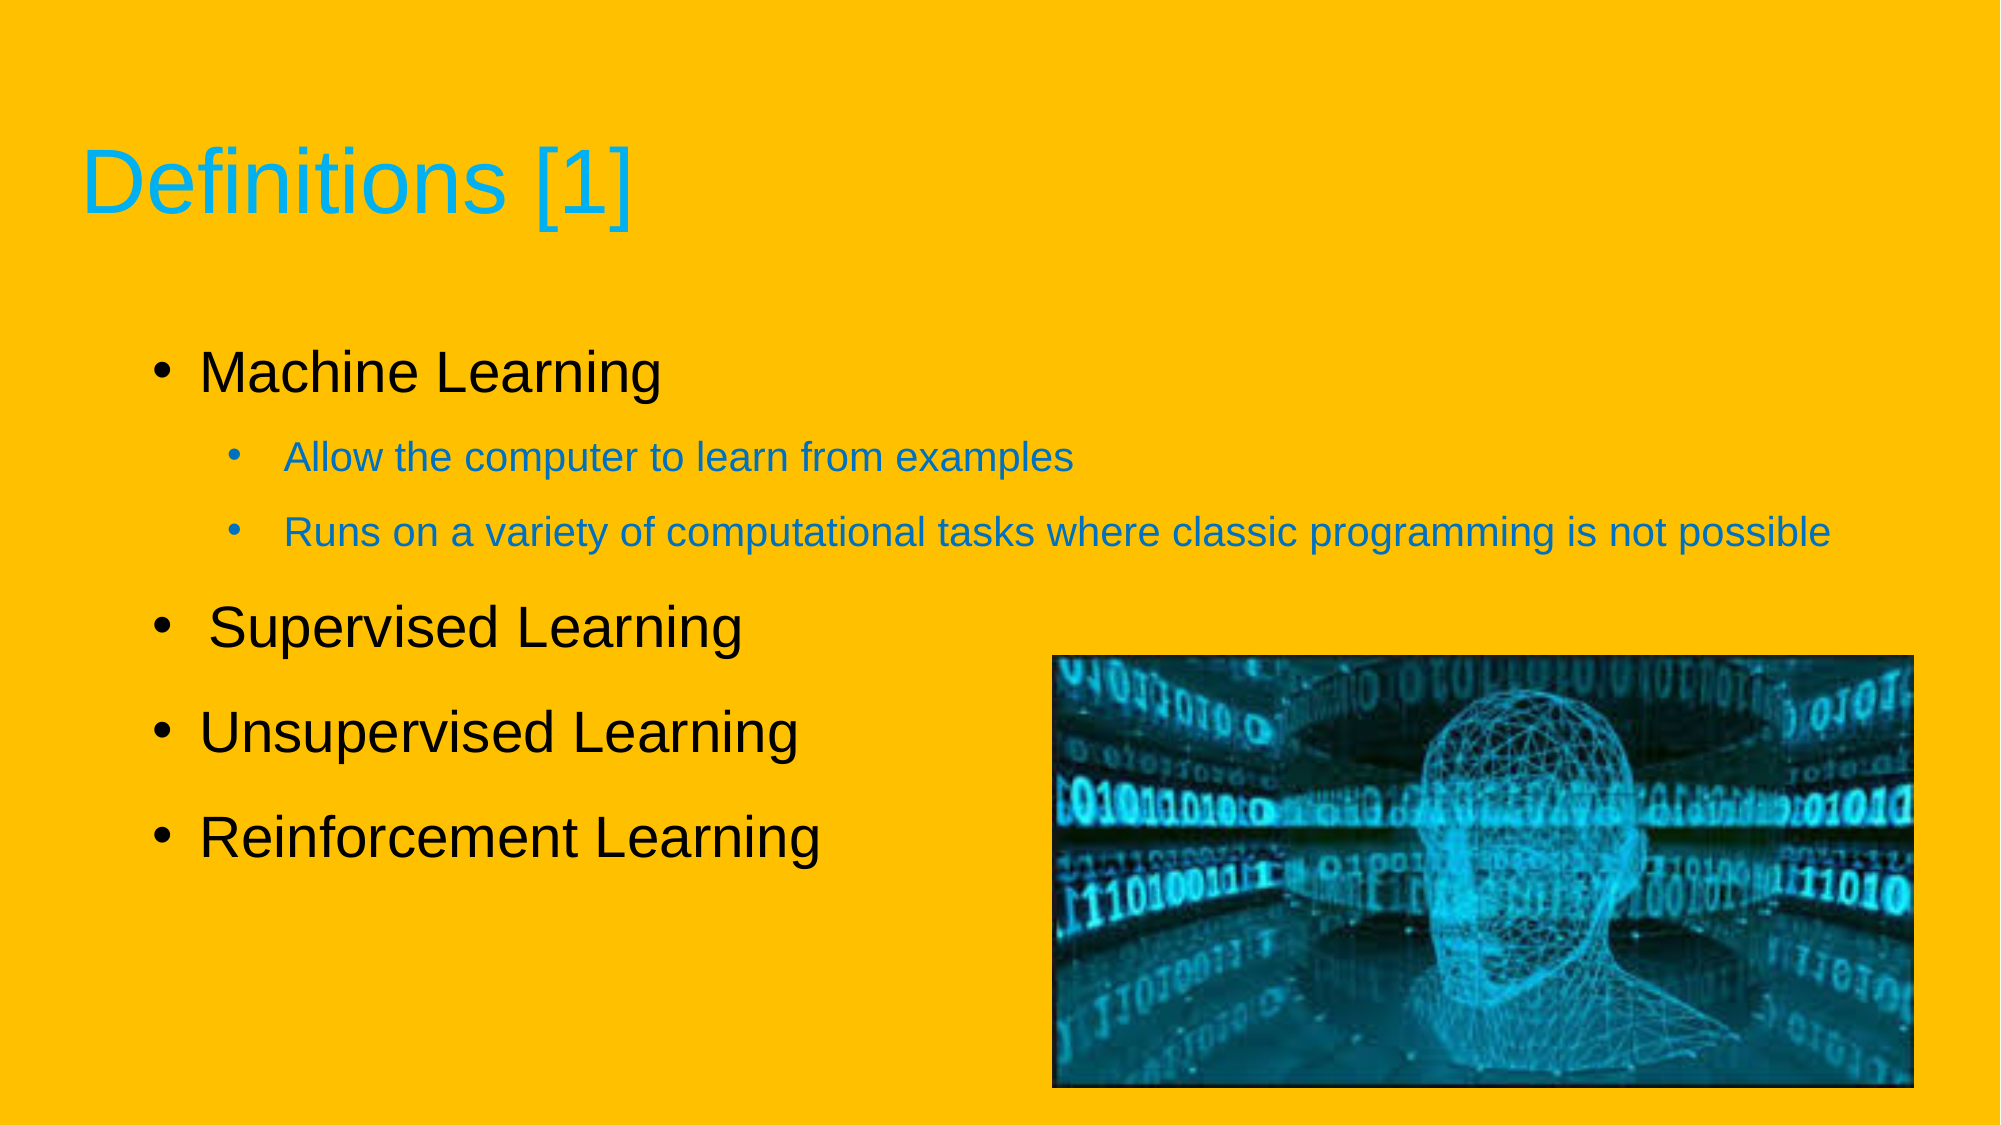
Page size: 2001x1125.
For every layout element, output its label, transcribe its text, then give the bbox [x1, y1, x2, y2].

picture [1052, 655, 1914, 1088]
text_box Definitions [1] [65, 81, 926, 216]
text_box Machine Learning Allow the computer to learn from examples Runs on a variety of computational tasks where classic programming is not possible Supervised Learning Unsupervised Learning Reinforcement Learning [137, 292, 1863, 982]
